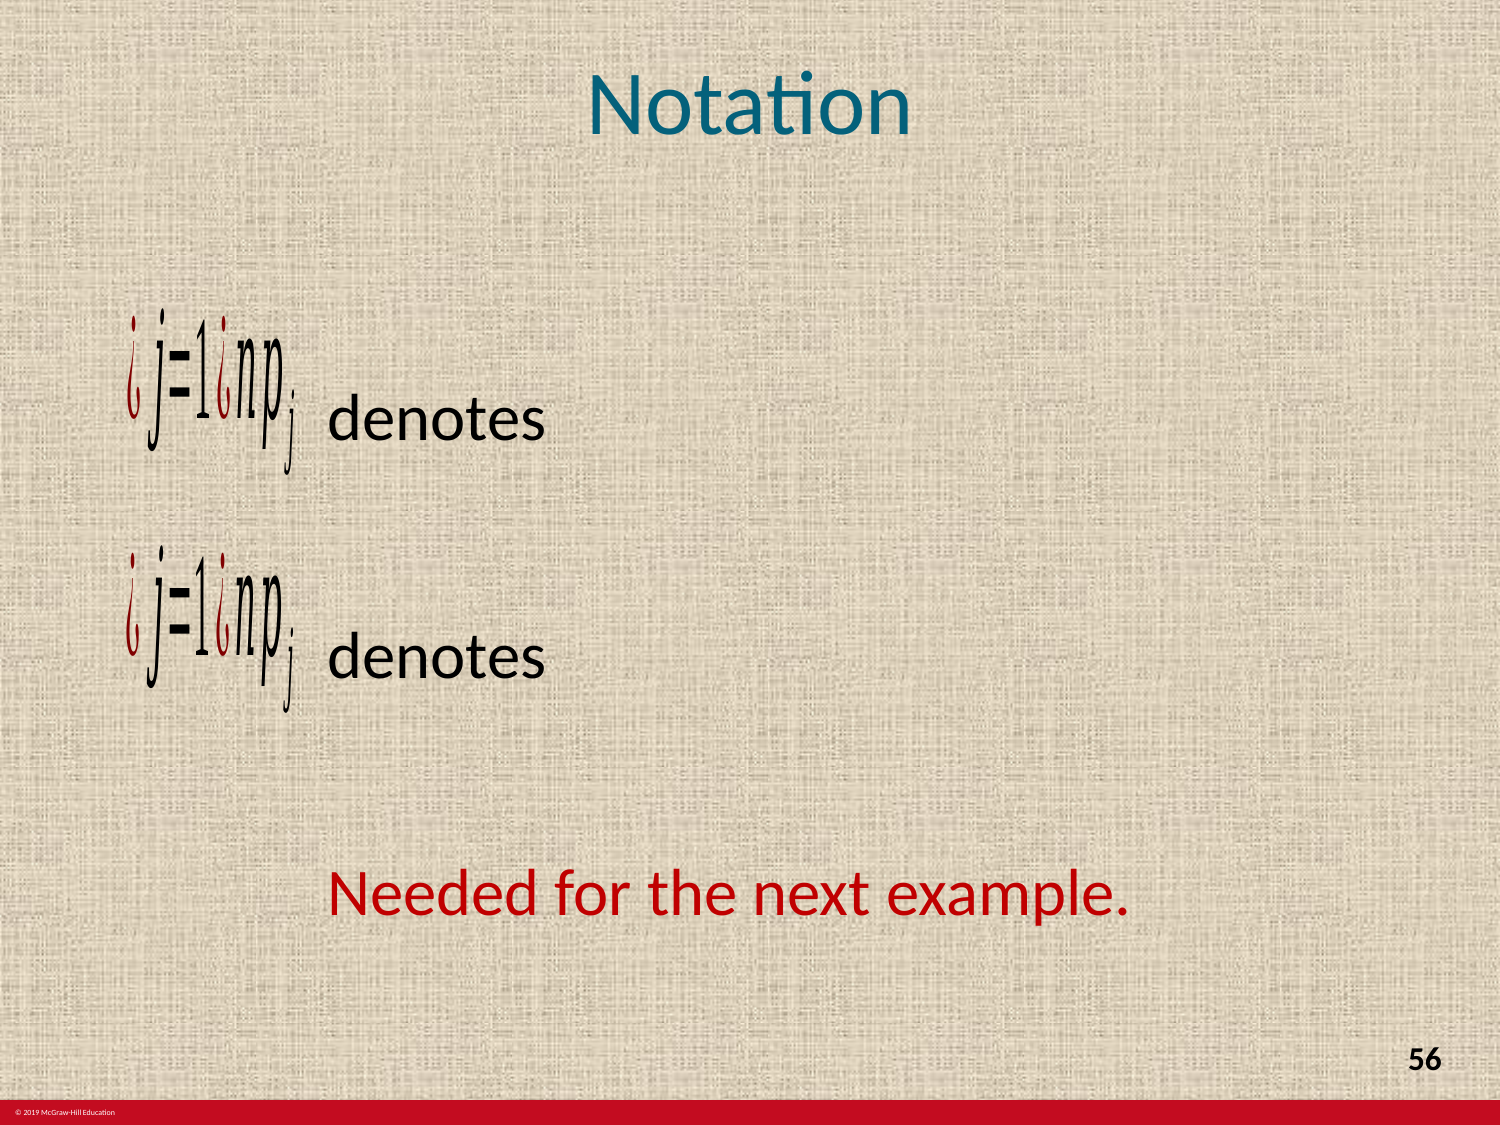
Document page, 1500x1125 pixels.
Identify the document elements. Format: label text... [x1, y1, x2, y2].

title Notation [0, 0, 1500, 195]
text_box 56 [1374, 1037, 1475, 1098]
picture [0, 195, 1500, 1100]
